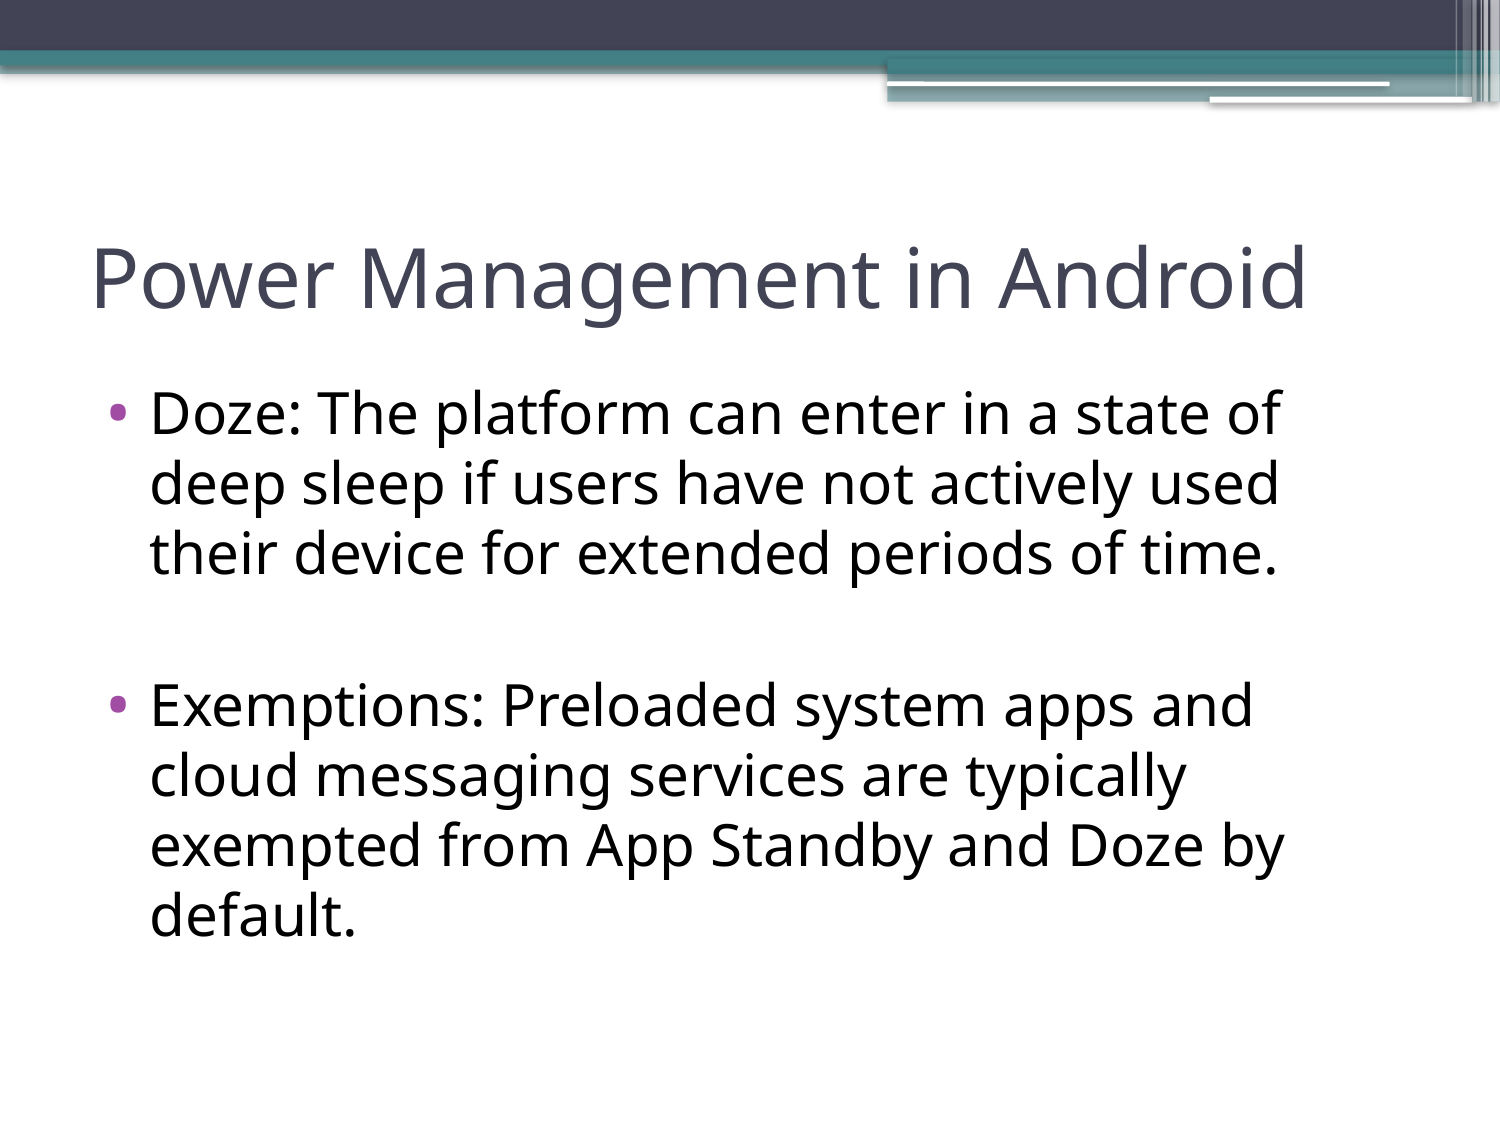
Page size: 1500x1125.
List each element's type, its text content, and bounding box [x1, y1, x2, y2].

list Doze: The platform can enter in a state of deep sleep if users have not actively used their device for extended periods of time. Exemptions: Preloaded system apps and cloud messaging services are typically exempted from App Standby and Doze by default. [75, 368, 1425, 1079]
title Power Management in Android [75, 187, 1425, 363]
